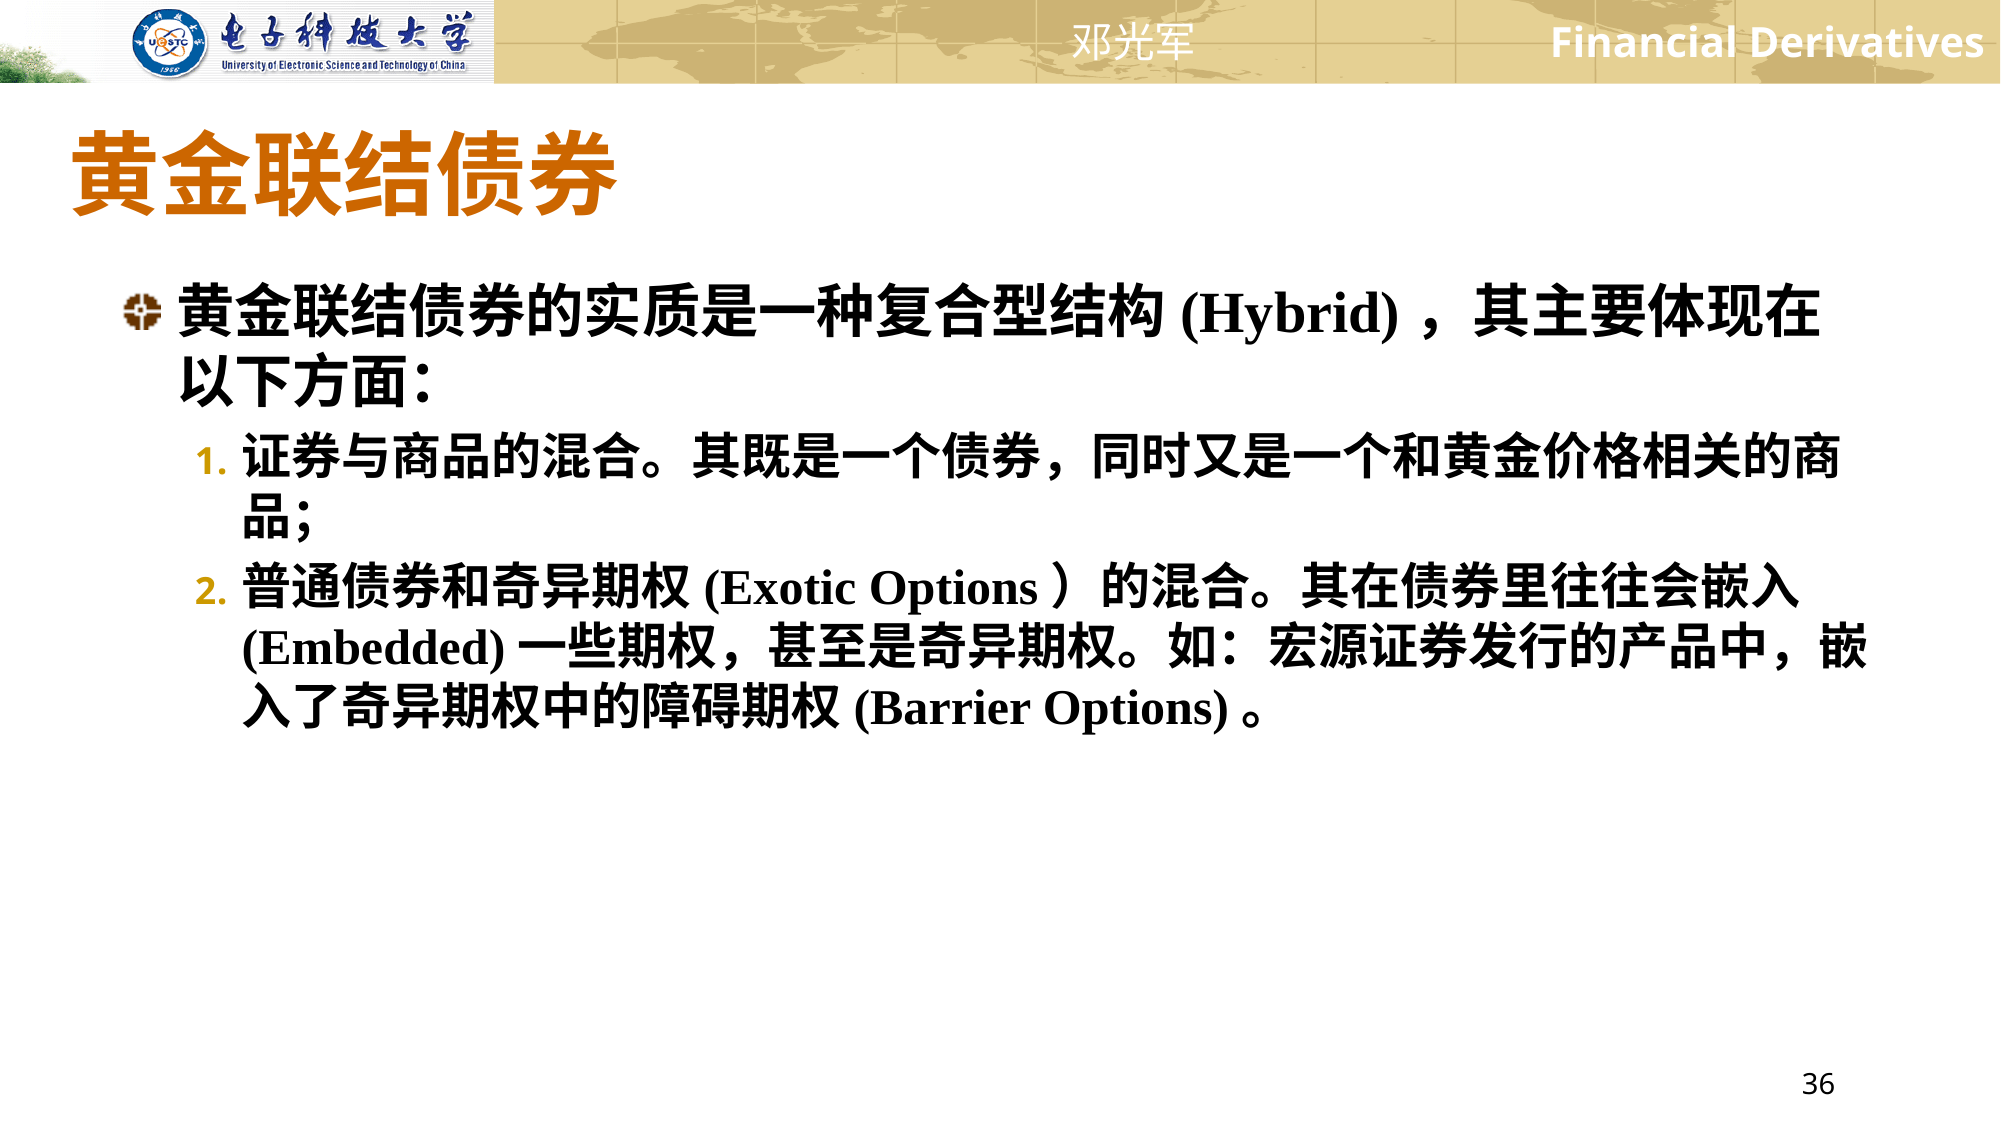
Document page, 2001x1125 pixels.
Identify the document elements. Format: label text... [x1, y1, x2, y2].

picture [0, 0, 494, 83]
picture [119, 289, 161, 330]
list 黄金联结债券的实质是一种复合型结构(Hybrid)，其主要体现在以下方面： 证券与商品的混合。其既是一个债券，同时又是一个和黄金价格相关的商品； 普通债券和奇异期权(Exotic Options）的混合。其在债券里往往会嵌入(Embedded)一些期权，甚至是奇异期权。如：宏源证券发行的产品中，嵌入了奇异期权中的障碍期权(Barrier Options)。 [104, 267, 1896, 812]
title 黄金联结债券 [53, 78, 1754, 266]
